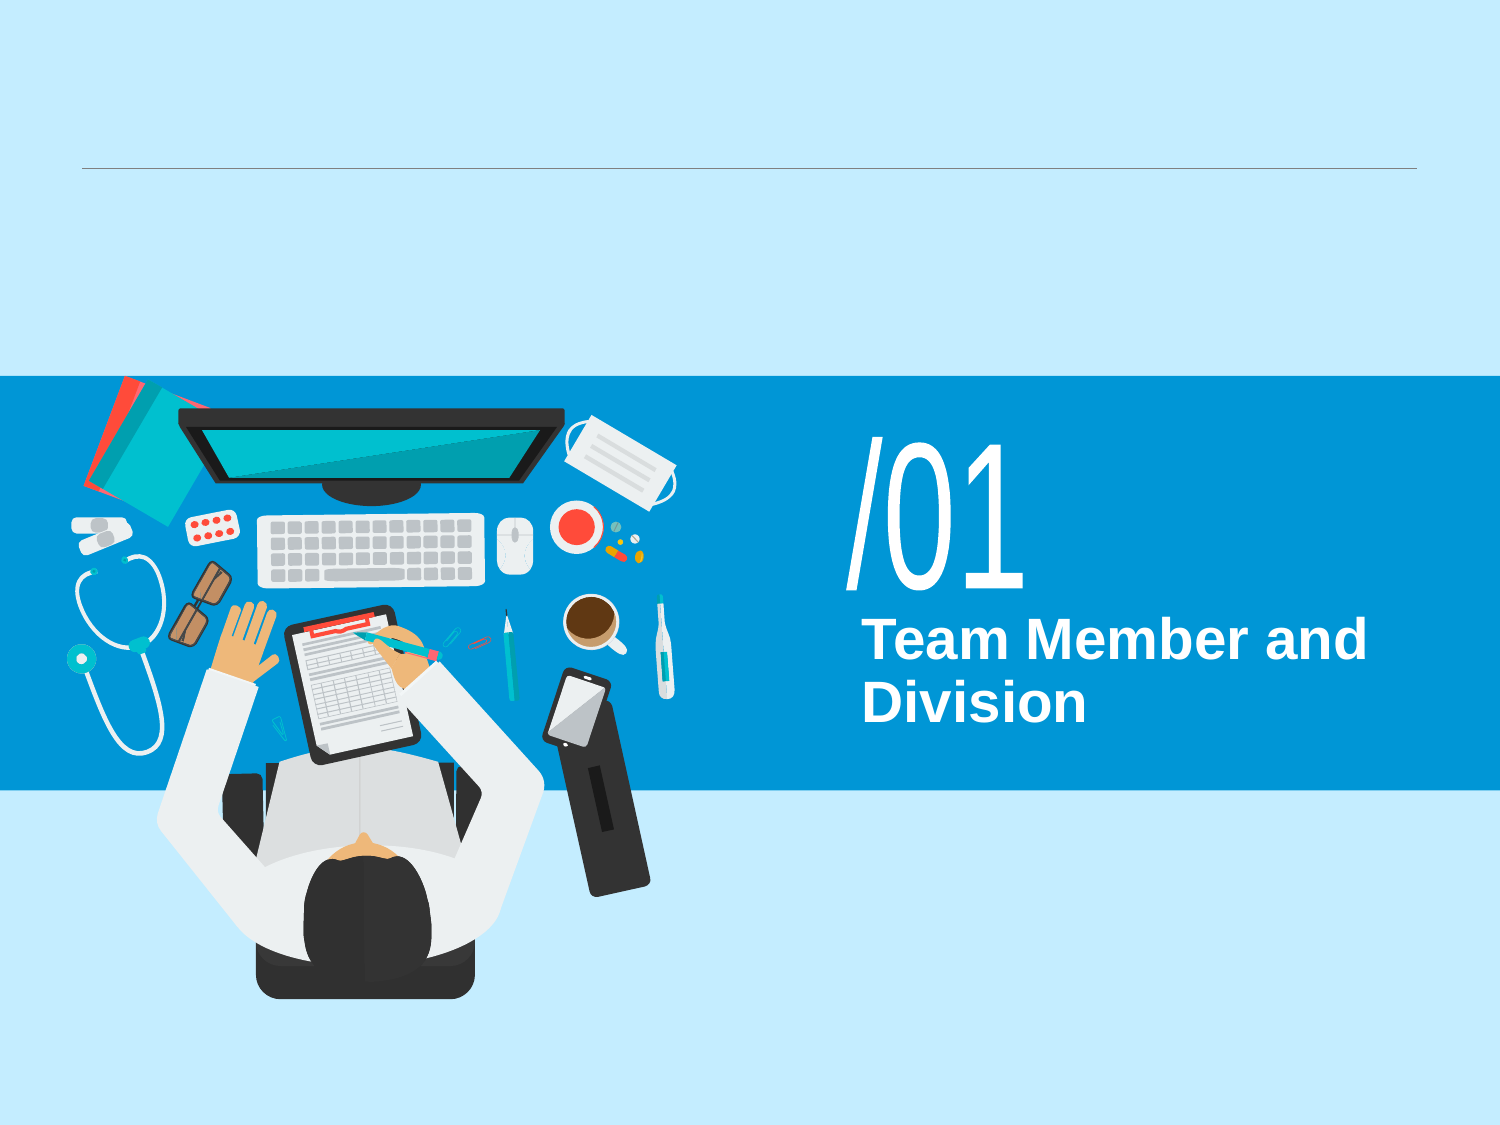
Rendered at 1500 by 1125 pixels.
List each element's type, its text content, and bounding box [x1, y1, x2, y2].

picture [847, 437, 882, 590]
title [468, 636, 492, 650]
title Team Member and Division [846, 610, 1417, 743]
picture [888, 443, 950, 590]
picture [966, 445, 1022, 588]
